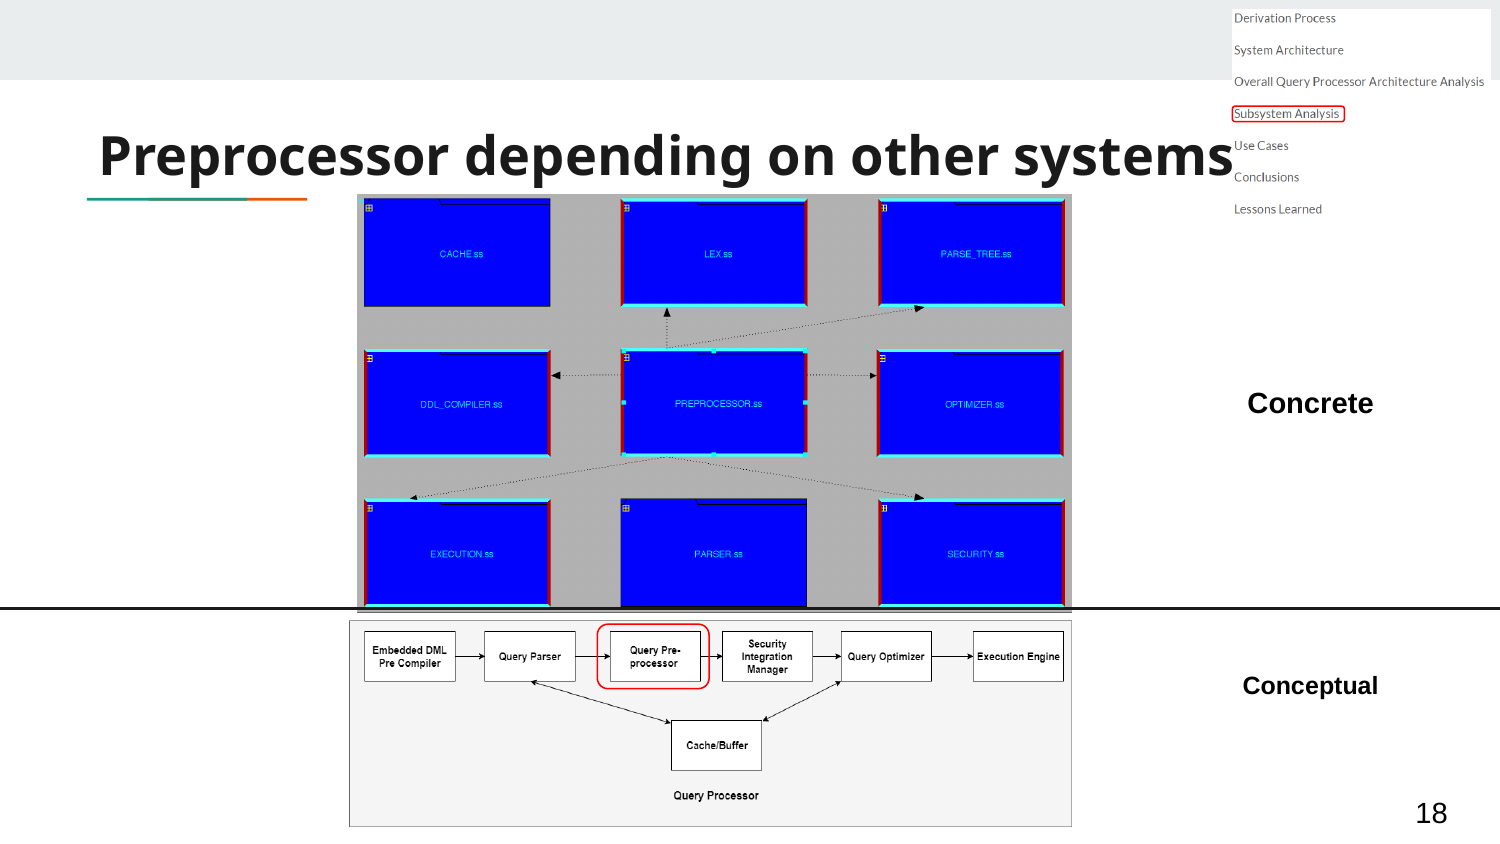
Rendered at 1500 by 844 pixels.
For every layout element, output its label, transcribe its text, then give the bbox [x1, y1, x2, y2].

picture [357, 193, 1072, 607]
title Preprocessor depending on other systems [83, 106, 1227, 194]
picture [349, 609, 1072, 828]
text_box Concrete [1232, 368, 1396, 434]
picture [1232, 9, 1491, 221]
slide_number ‹#› [1400, 779, 1491, 844]
text_box Conceptual [1227, 654, 1401, 719]
